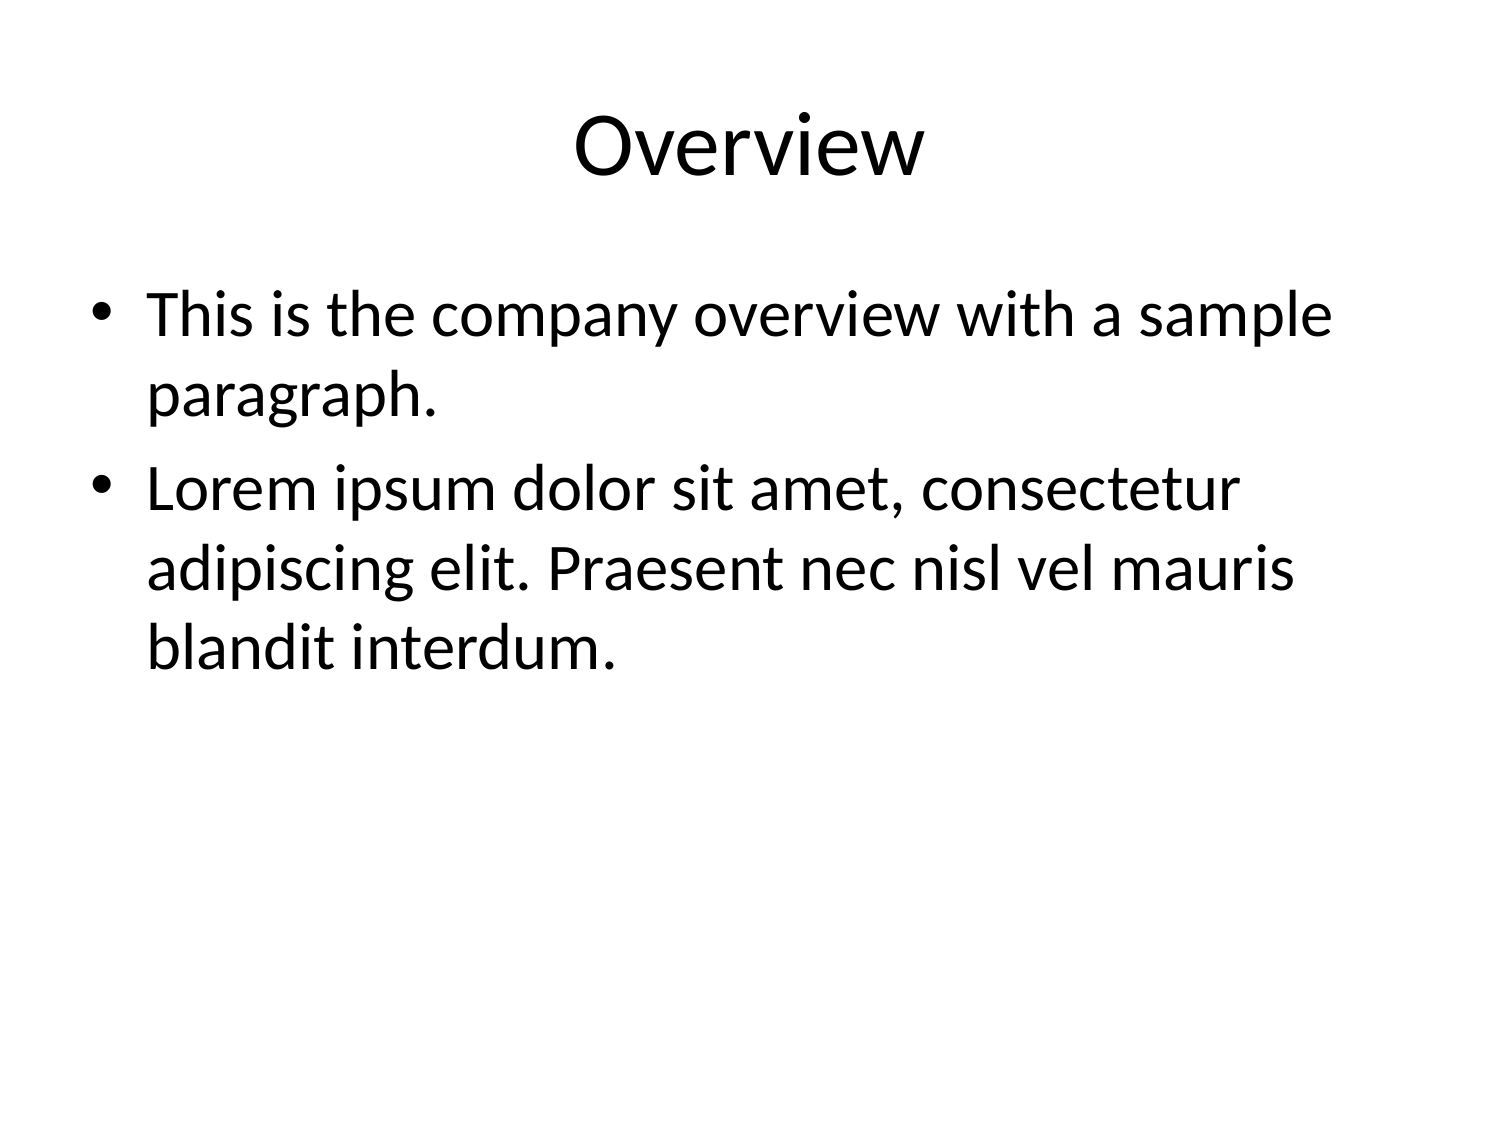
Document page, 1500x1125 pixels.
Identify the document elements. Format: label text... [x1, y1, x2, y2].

list This is the company overview with a sample paragraph. Lorem ipsum dolor sit amet, consectetur adipiscing elit. Praesent nec nisl vel mauris blandit interdum. [75, 262, 1425, 1005]
title Overview [75, 45, 1425, 233]
